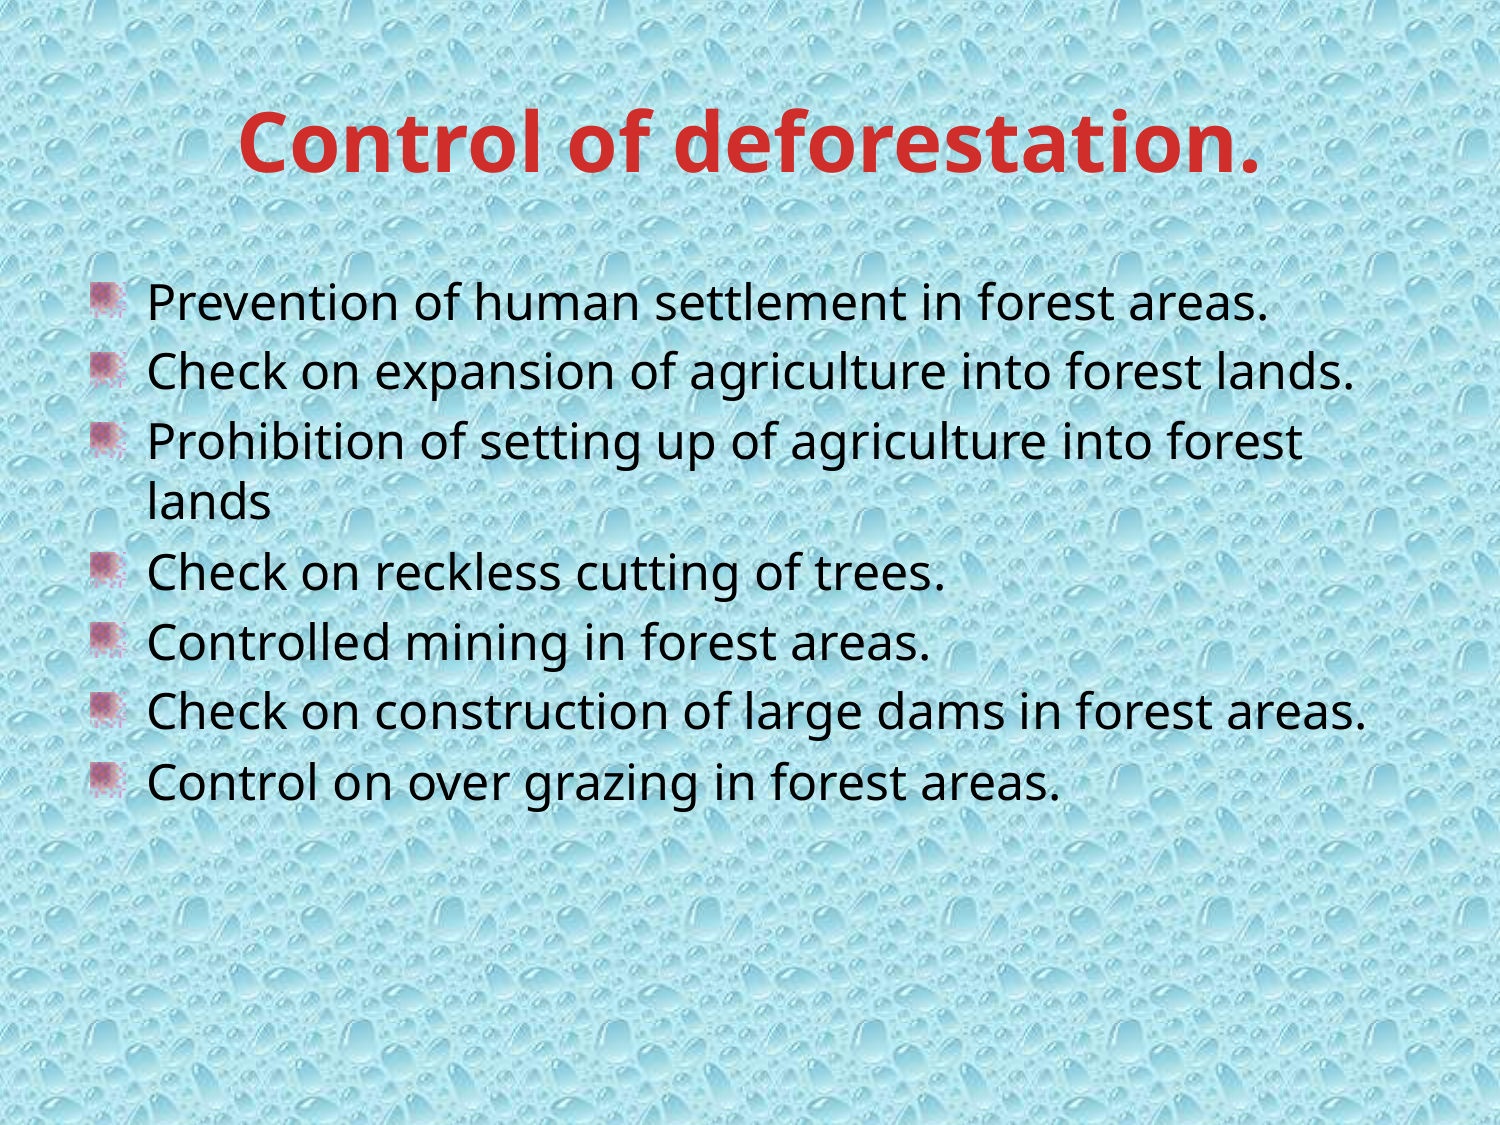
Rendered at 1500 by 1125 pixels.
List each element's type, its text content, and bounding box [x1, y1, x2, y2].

picture [0, 0, 1500, 1125]
title Control of deforestation. [75, 45, 1425, 233]
list Prevention of human settlement in forest areas. Check on expansion of agriculture into forest lands. Prohibition of setting up of agriculture into forest lands Check on reckless cutting of trees. Controlled mining in forest areas. Check on construction of large dams in forest areas. Control on over grazing in forest areas. [75, 262, 1425, 1005]
